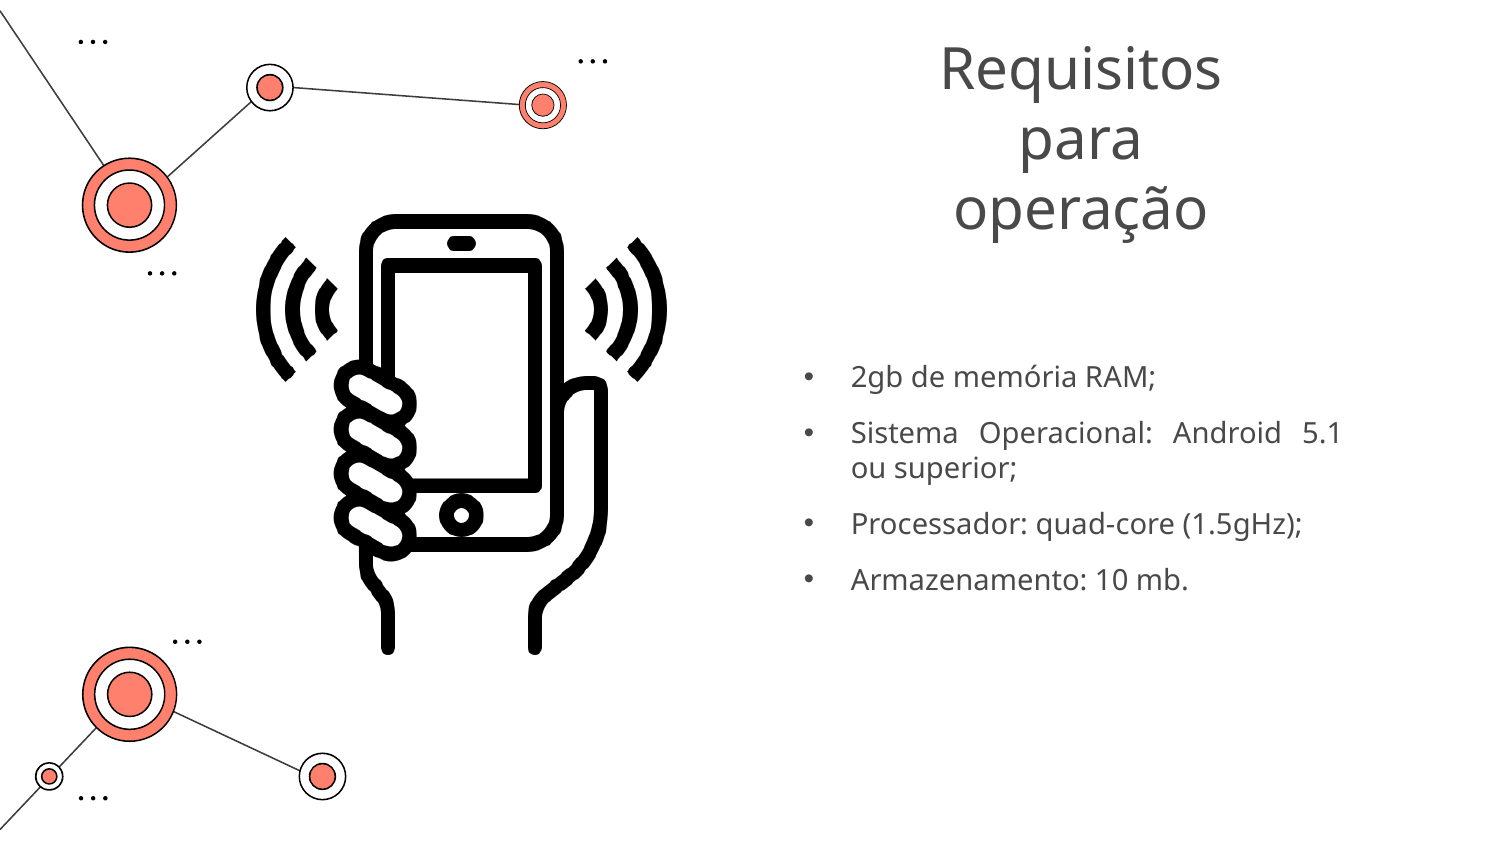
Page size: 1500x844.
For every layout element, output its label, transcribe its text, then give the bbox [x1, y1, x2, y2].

picture [226, 199, 697, 669]
text_box Requisitos para operação [877, 16, 1285, 165]
subtitle 2gb de memória RAM; Sistema Operacional: Android 5.1 ou superior; Processador: quad-core (1.5gHz); Armazenamento: 10 mb. [804, 343, 1344, 553]
